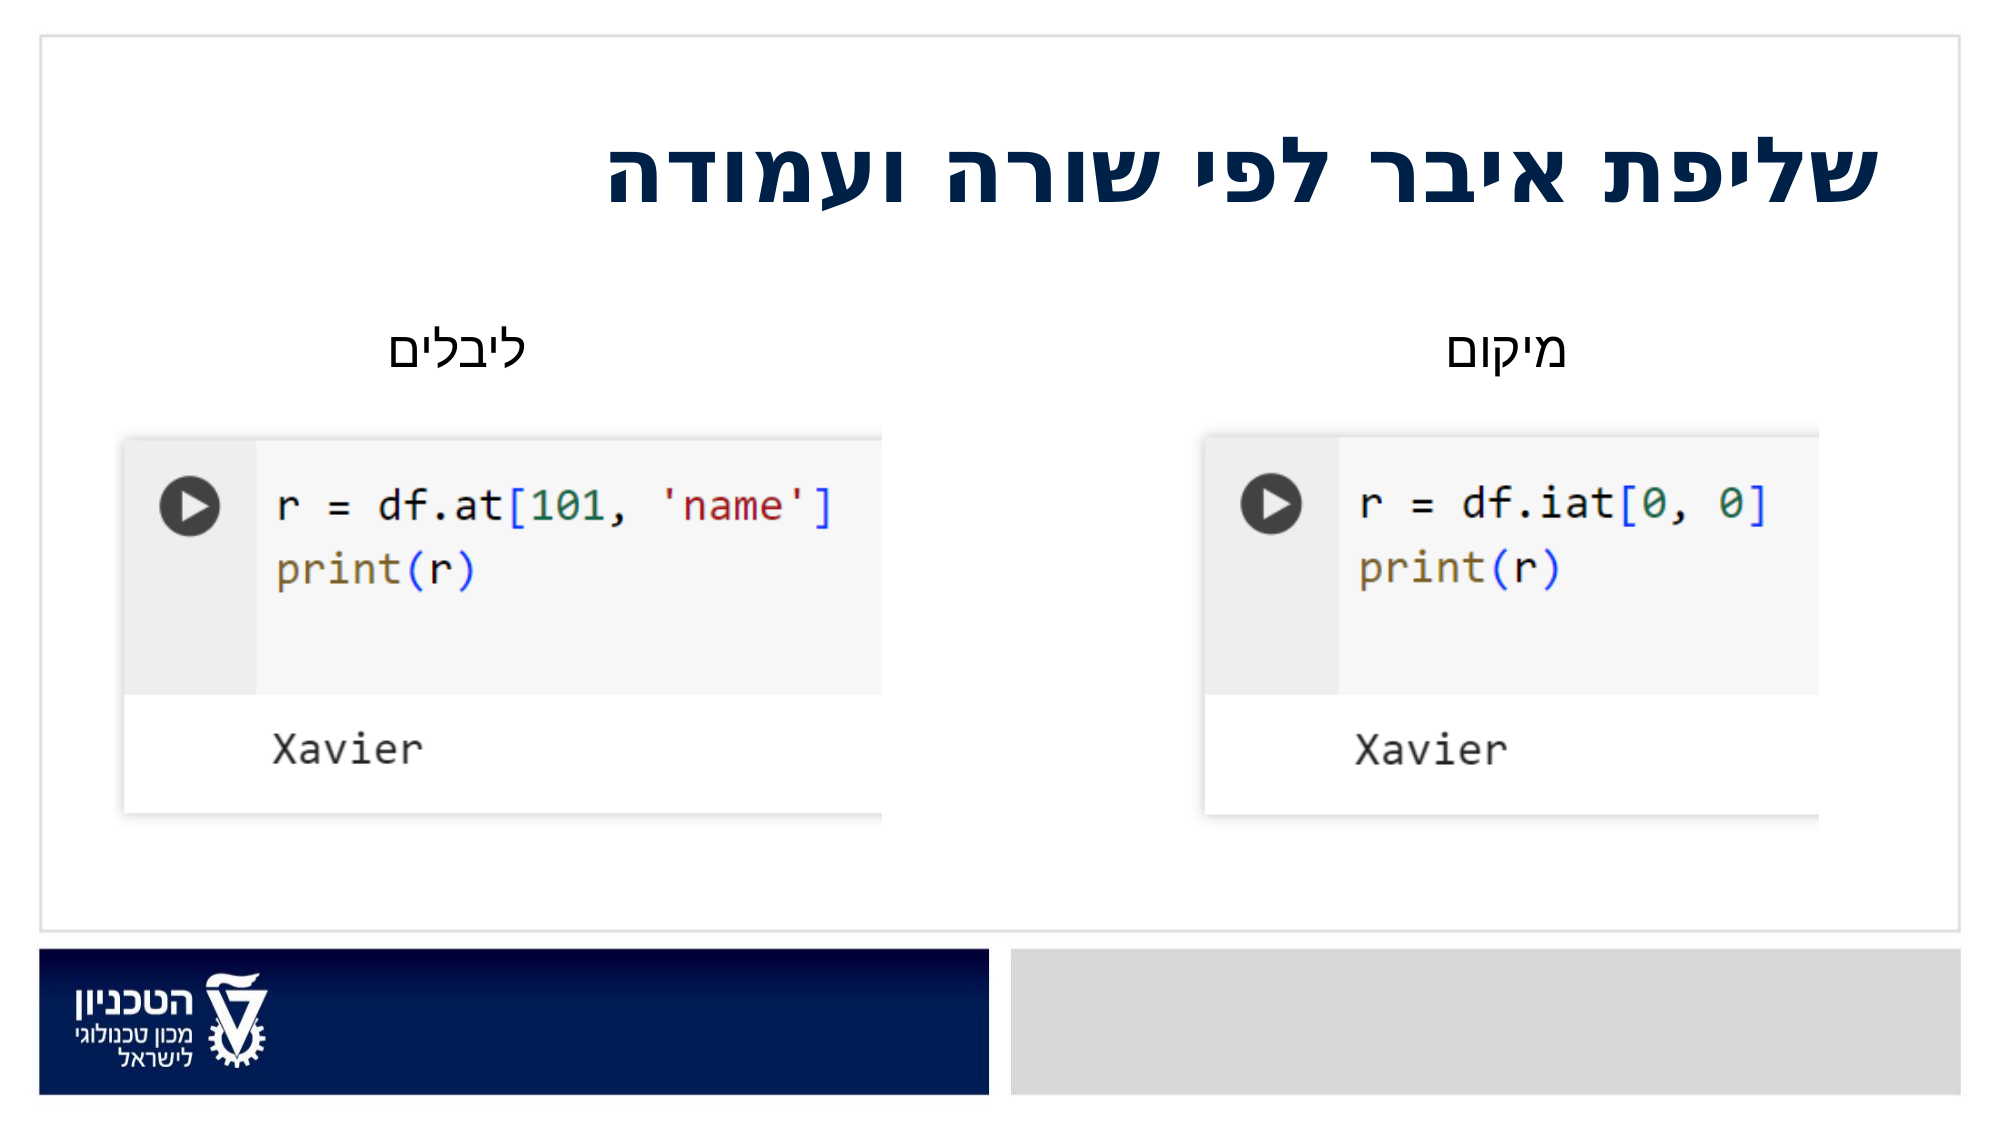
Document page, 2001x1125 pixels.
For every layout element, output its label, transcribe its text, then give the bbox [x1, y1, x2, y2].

text_box ליבלים [183, 309, 542, 385]
picture [0, 0, 2000, 1125]
list שליפת איבר לפי שורה ועמודה [66, 59, 1933, 286]
text_box מיקום [1225, 309, 1584, 385]
